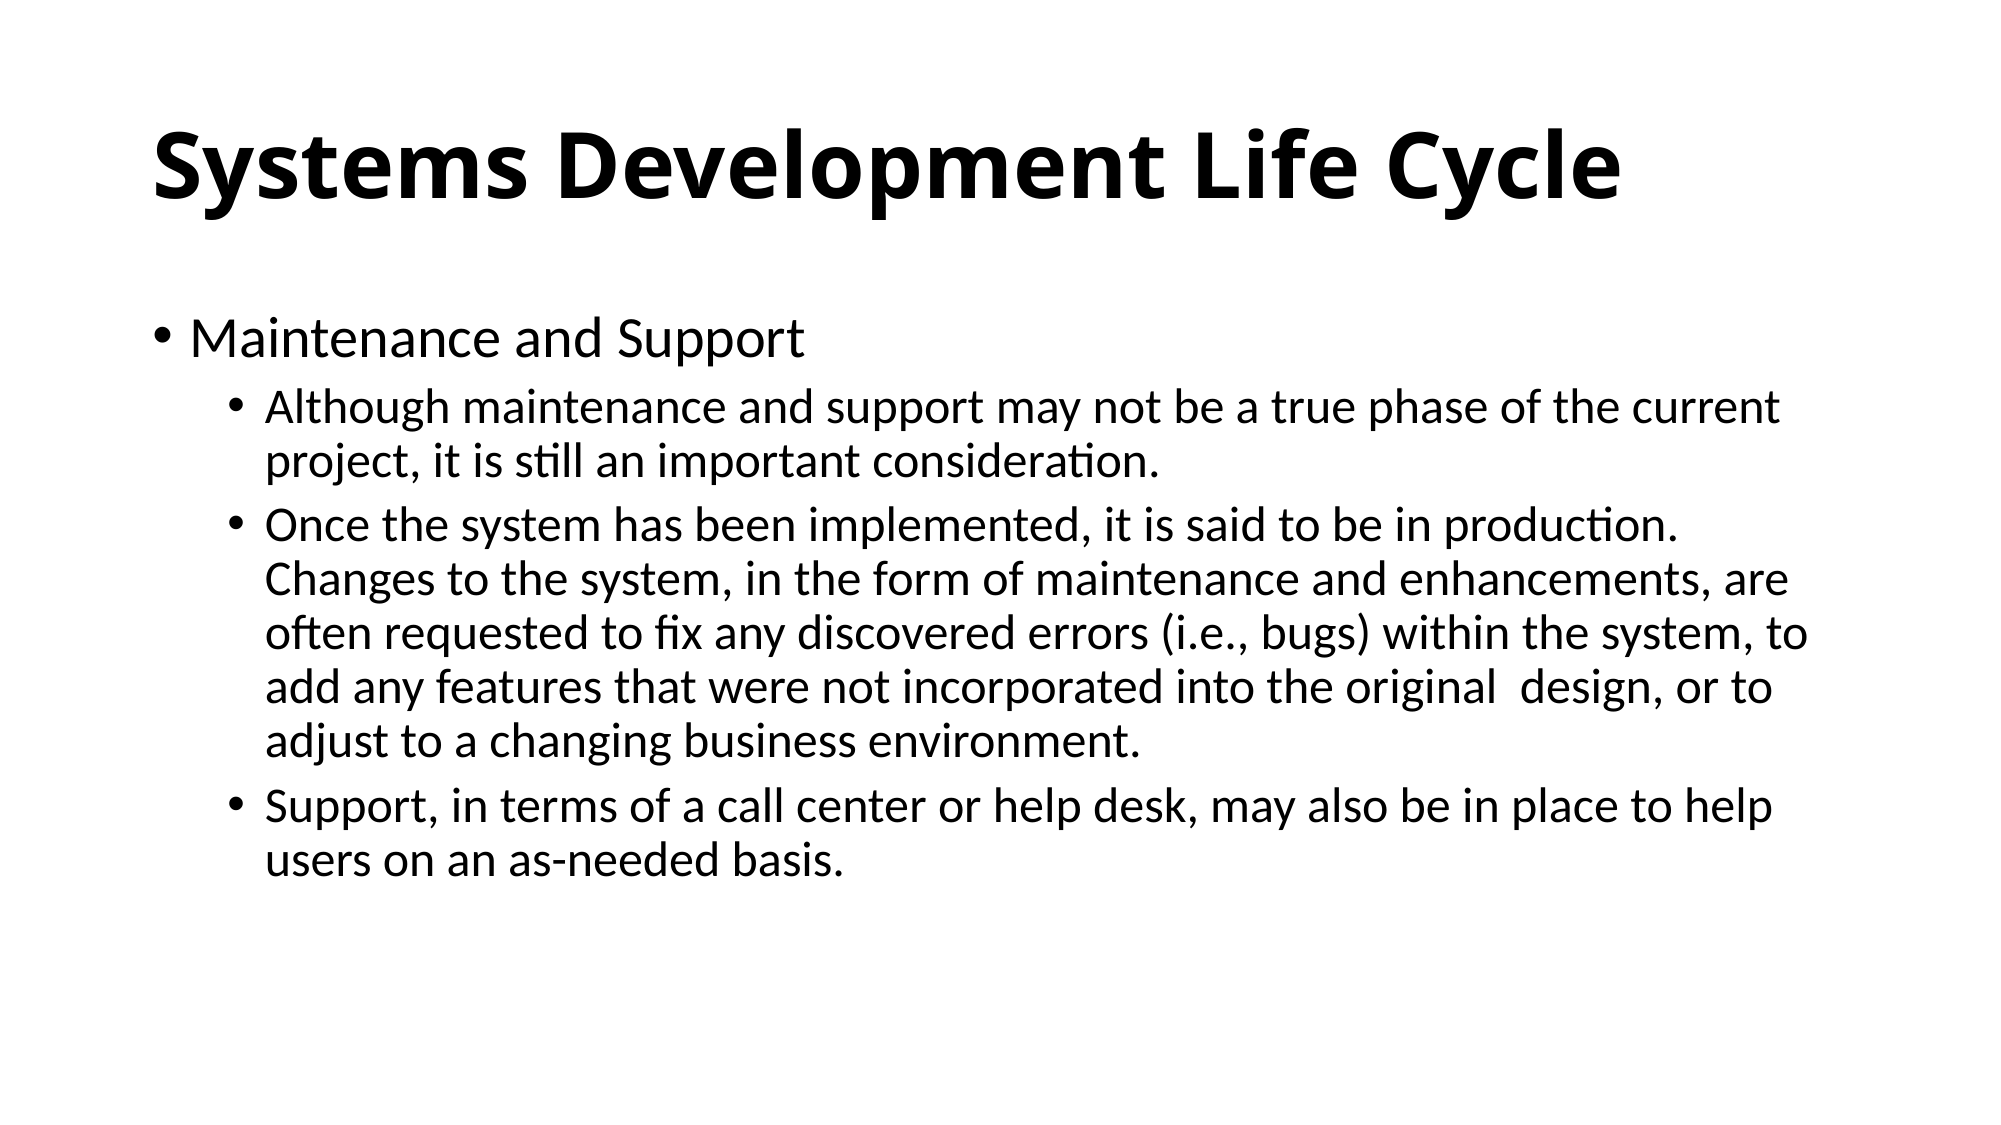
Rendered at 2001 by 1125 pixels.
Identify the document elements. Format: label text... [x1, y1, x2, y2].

list Maintenance and Support Although maintenance and support may not be a true phase of the current project, it is still an important consideration. Once the system has been implemented, it is said to be in production. Changes to the system, in the form of maintenance and enhancements, are often requested to fix any discovered errors (i.e., bugs) within the system, to add any features that were not incorporated into the original design, or to adjust to a changing business environment. Support, in terms of a call center or help desk, may also be in place to help users on an as-needed basis. [137, 299, 1863, 1014]
title Systems Development Life Cycle [137, 59, 1863, 278]
